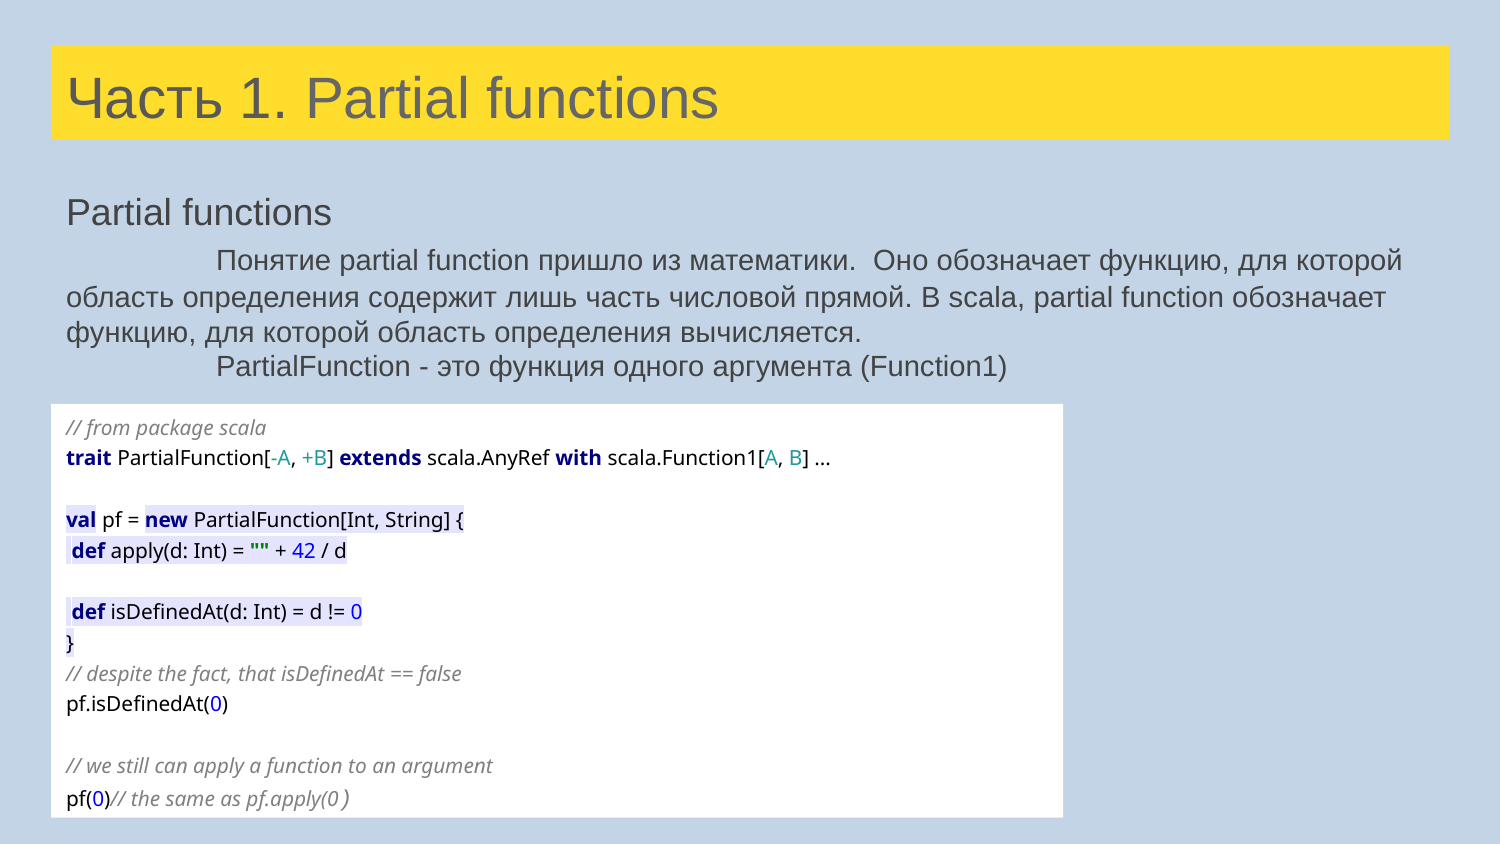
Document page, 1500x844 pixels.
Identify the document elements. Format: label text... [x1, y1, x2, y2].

title Часть 1. Partial functions [51, 45, 1449, 140]
text_box // from package scala trait PartialFunction[-A, +B] extends scala.AnyRef with scala.Function1[A, B] ... val pf = new PartialFunction[Int, String] { def apply(d: Int) = "" + 42 / d def isDefinedAt(d: Int) = d != 0 } // despite the fact, that isDefinedAt == false pf.isDefinedAt(0) // we still can apply a function to an argument pf(0)// the same as pf.apply(0) [51, 403, 1064, 818]
text_box Partial functions Понятие partial function пришло из математики. Оно обозначает функцию, для которой область определения содержит лишь часть числовой прямой. В scala, partial function обозначает функцию, для которой область определения вычисляется. PartialFunction - это функция одного аргумента (Function1) [51, 172, 1449, 818]
